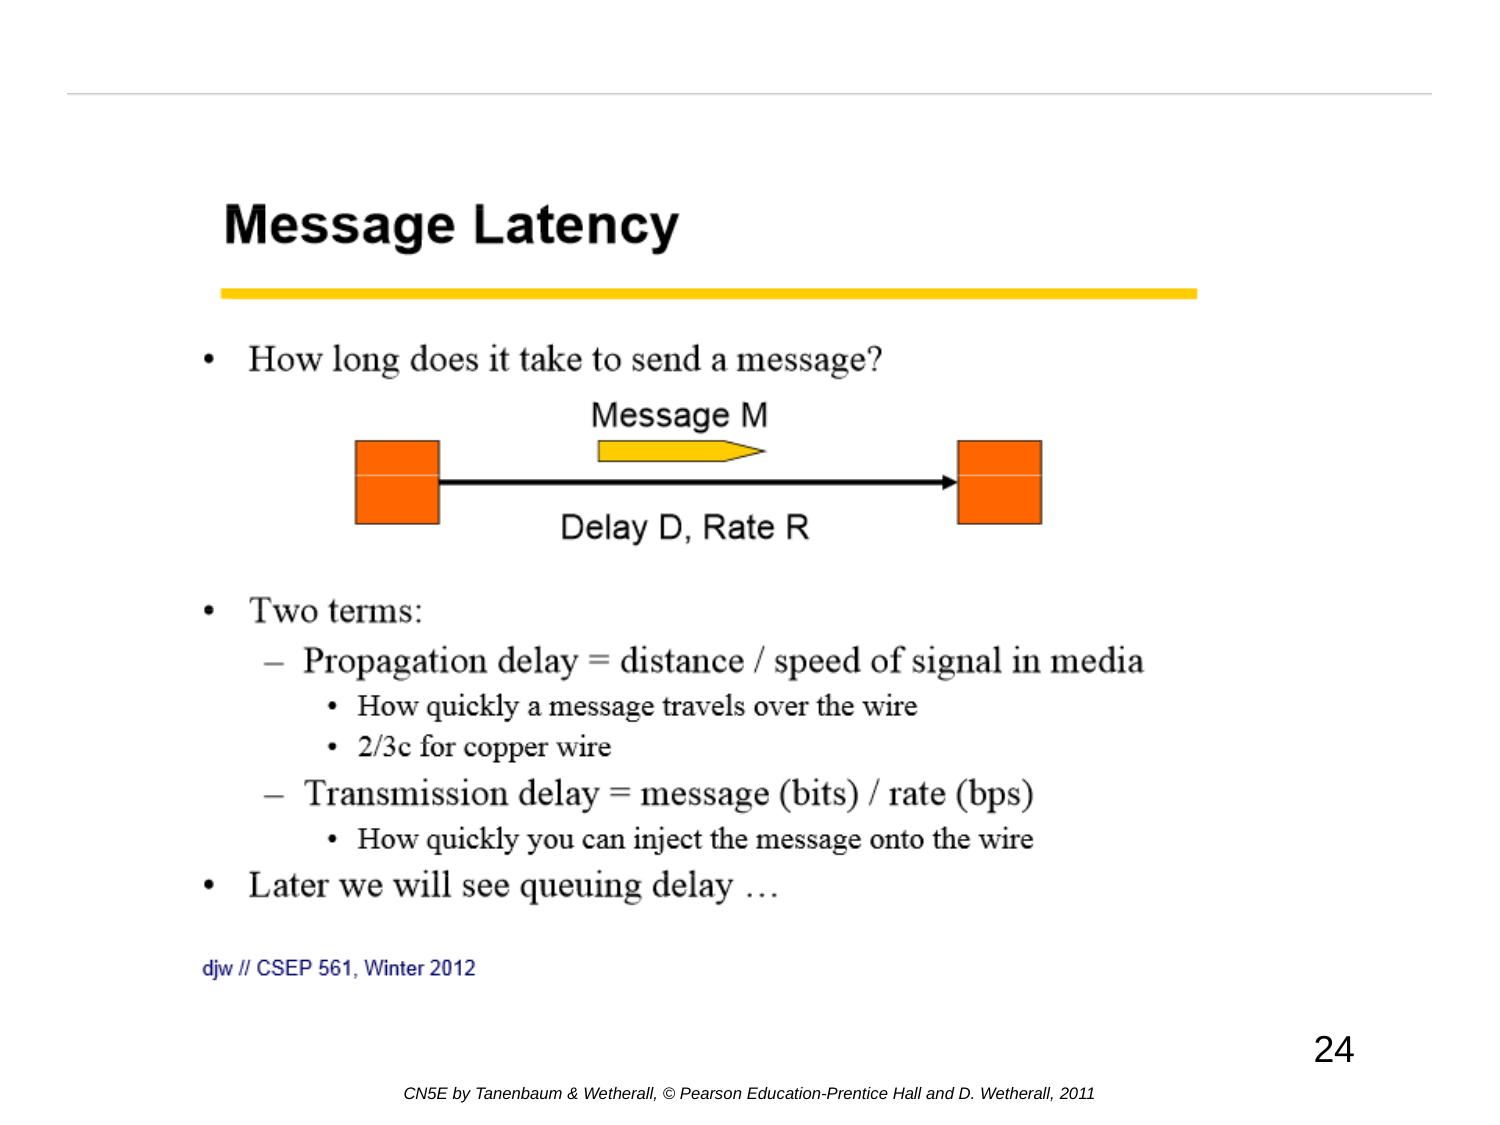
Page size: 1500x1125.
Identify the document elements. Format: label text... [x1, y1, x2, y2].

picture [67, 93, 1433, 1032]
footer CN5E by Tanenbaum & Wetherall, © Pearson Education-Prentice Hall and D. Wetherall, 2011 [0, 1074, 1500, 1125]
